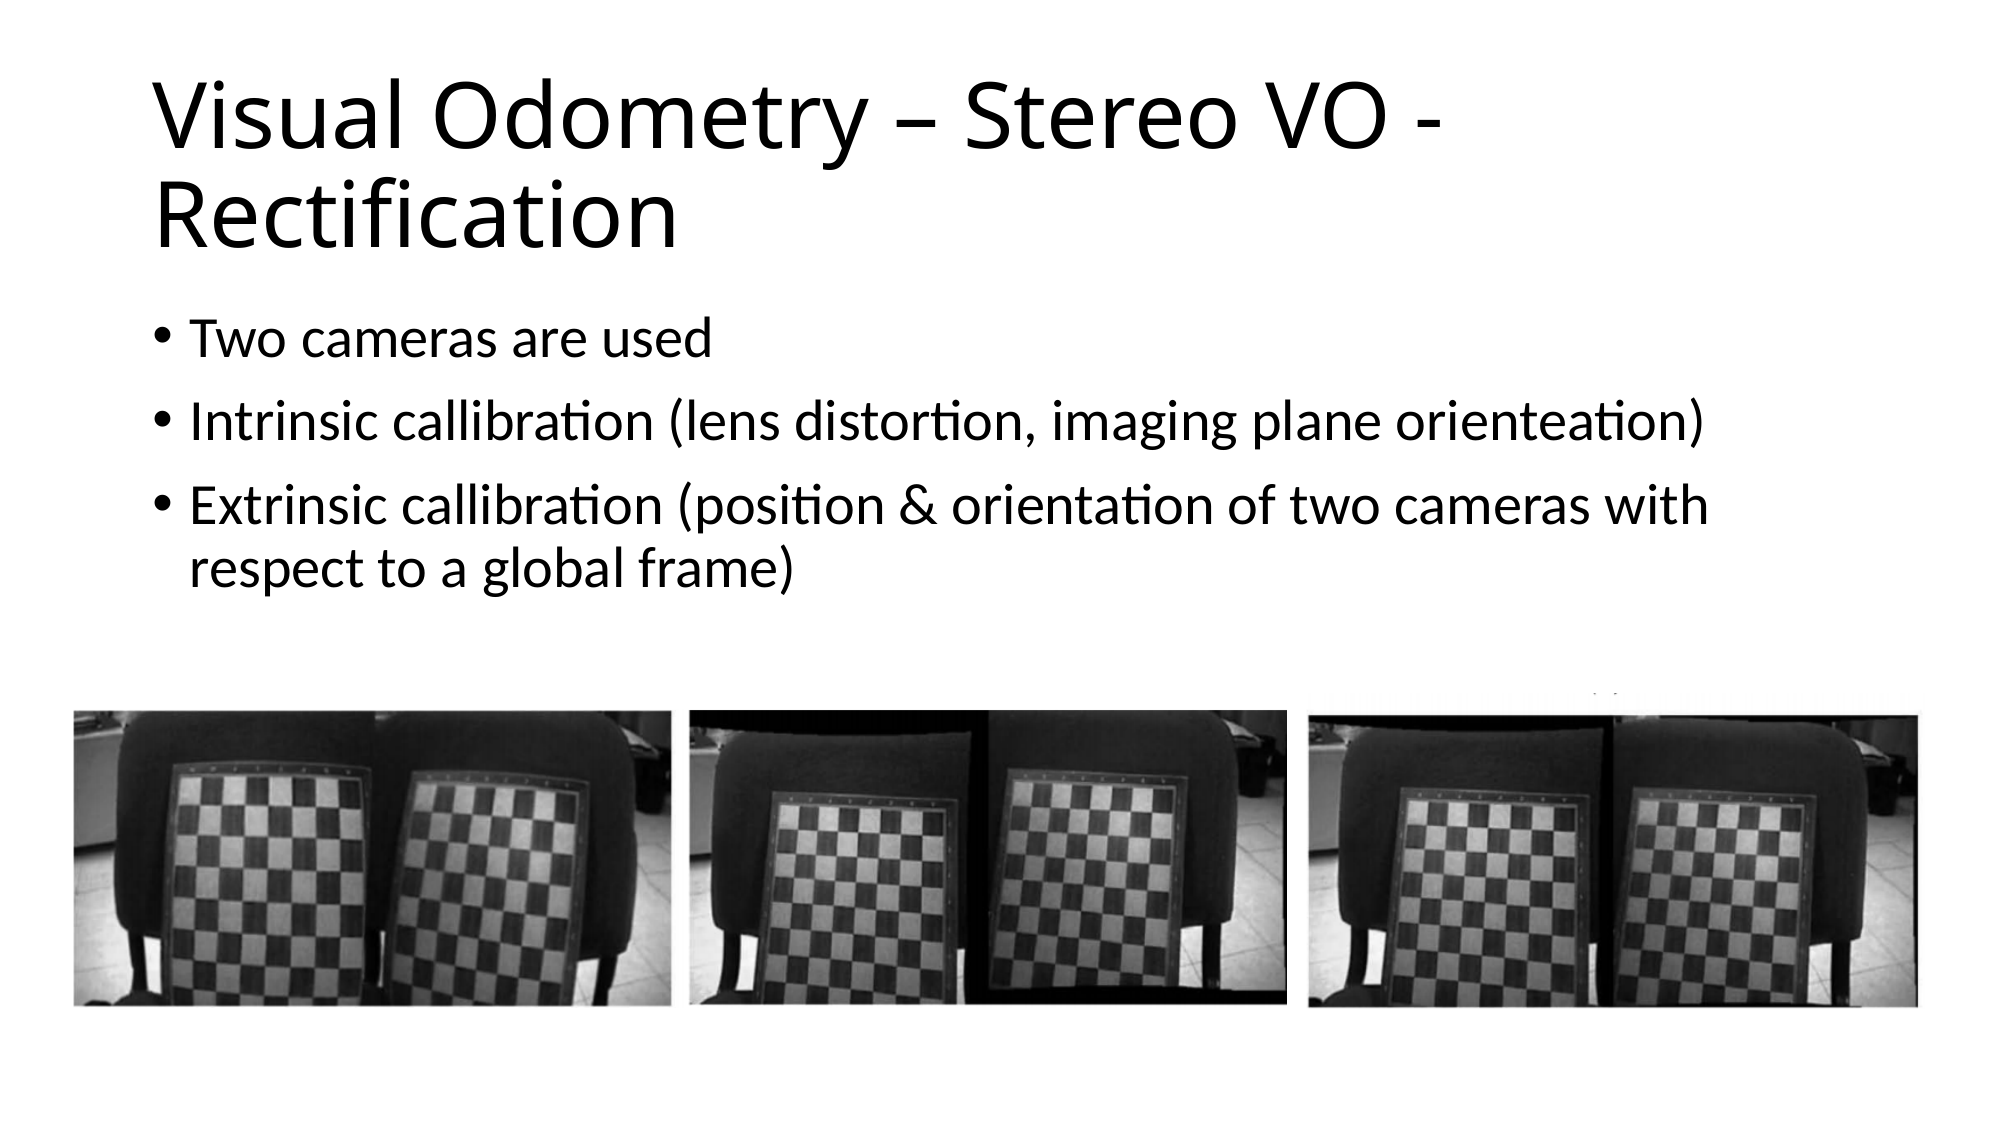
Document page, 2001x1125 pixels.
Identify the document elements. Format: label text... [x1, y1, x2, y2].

title Visual Odometry – Stereo VO - Rectification [137, 59, 1863, 278]
list Two cameras are used Intrinsic callibration (lens distortion, imaging plane orienteation) Extrinsic callibration (position & orientation of two cameras with respect to a global frame) [137, 299, 1863, 693]
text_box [68, 693, 1925, 1014]
